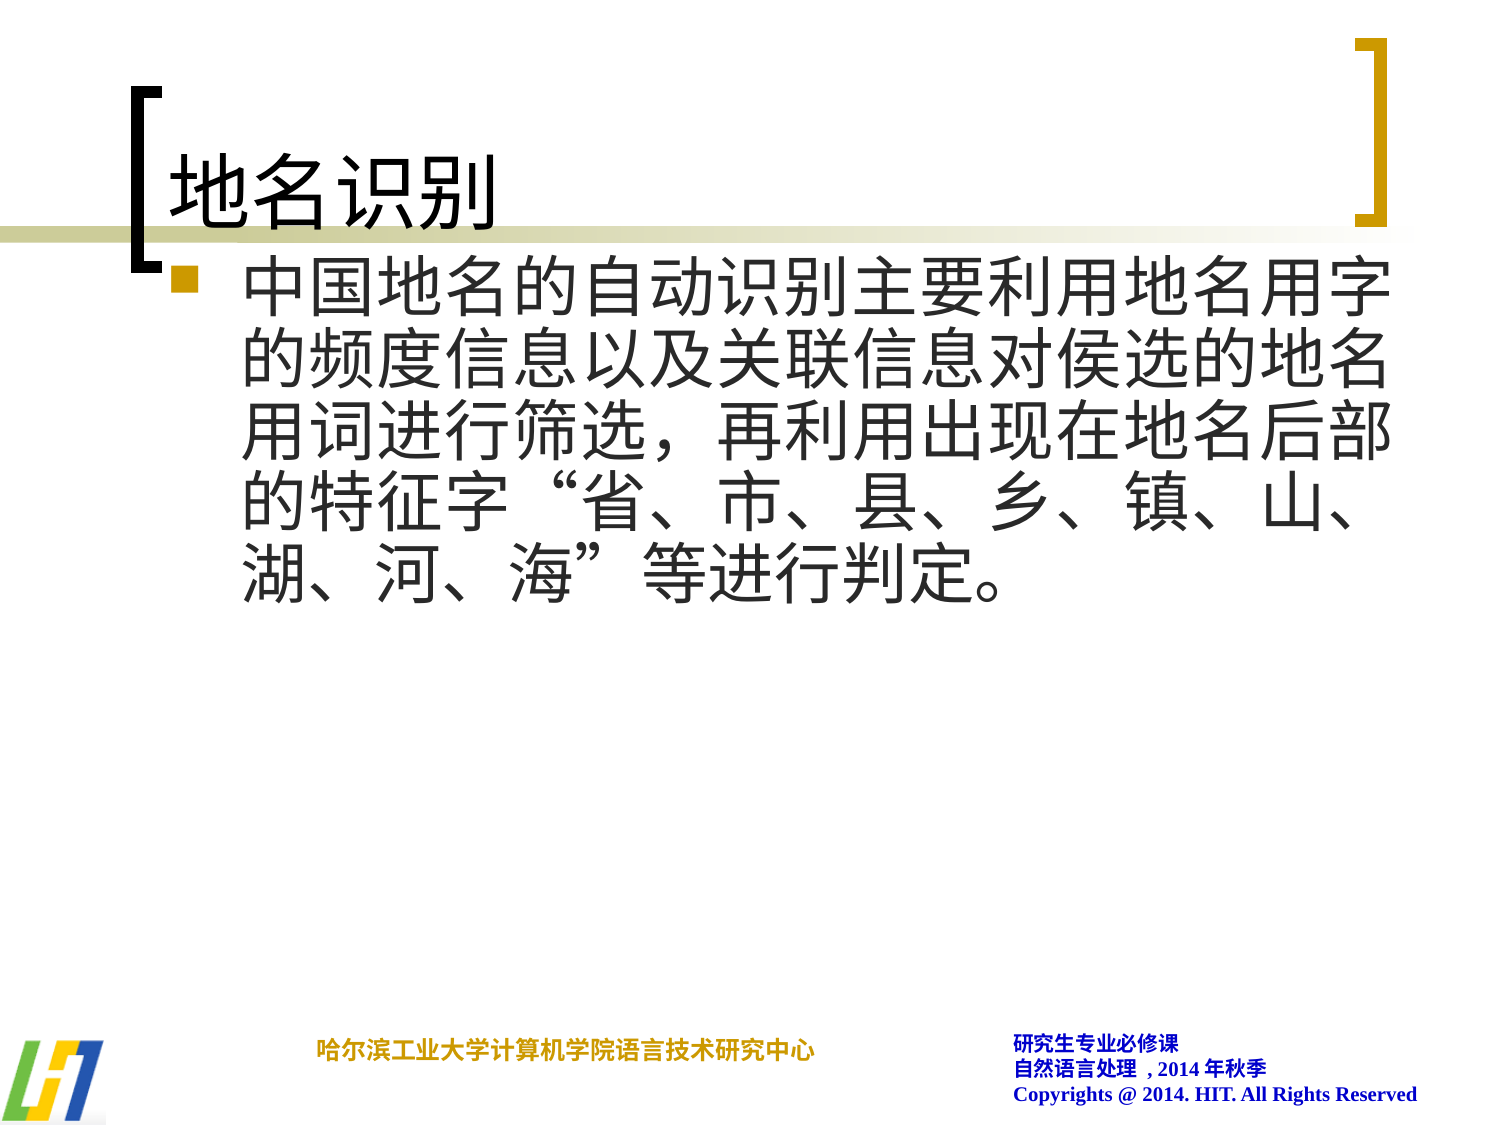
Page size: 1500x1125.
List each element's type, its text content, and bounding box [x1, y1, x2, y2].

footer 哈尔滨工业大学计算机学院语言技术研究中心 [300, 1026, 987, 1125]
picture [0, 1034, 106, 1125]
list 中国地名的自动识别主要利用地名用字的频度信息以及关联信息对侯选的地名用词进行筛选，再利用出现在地名后部的特征字“省、市、县、乡、镇、山、湖、河、海”等进行判定。 [152, 245, 1410, 922]
title 地名识别 [152, 15, 1328, 245]
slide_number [997, 1022, 1454, 1125]
